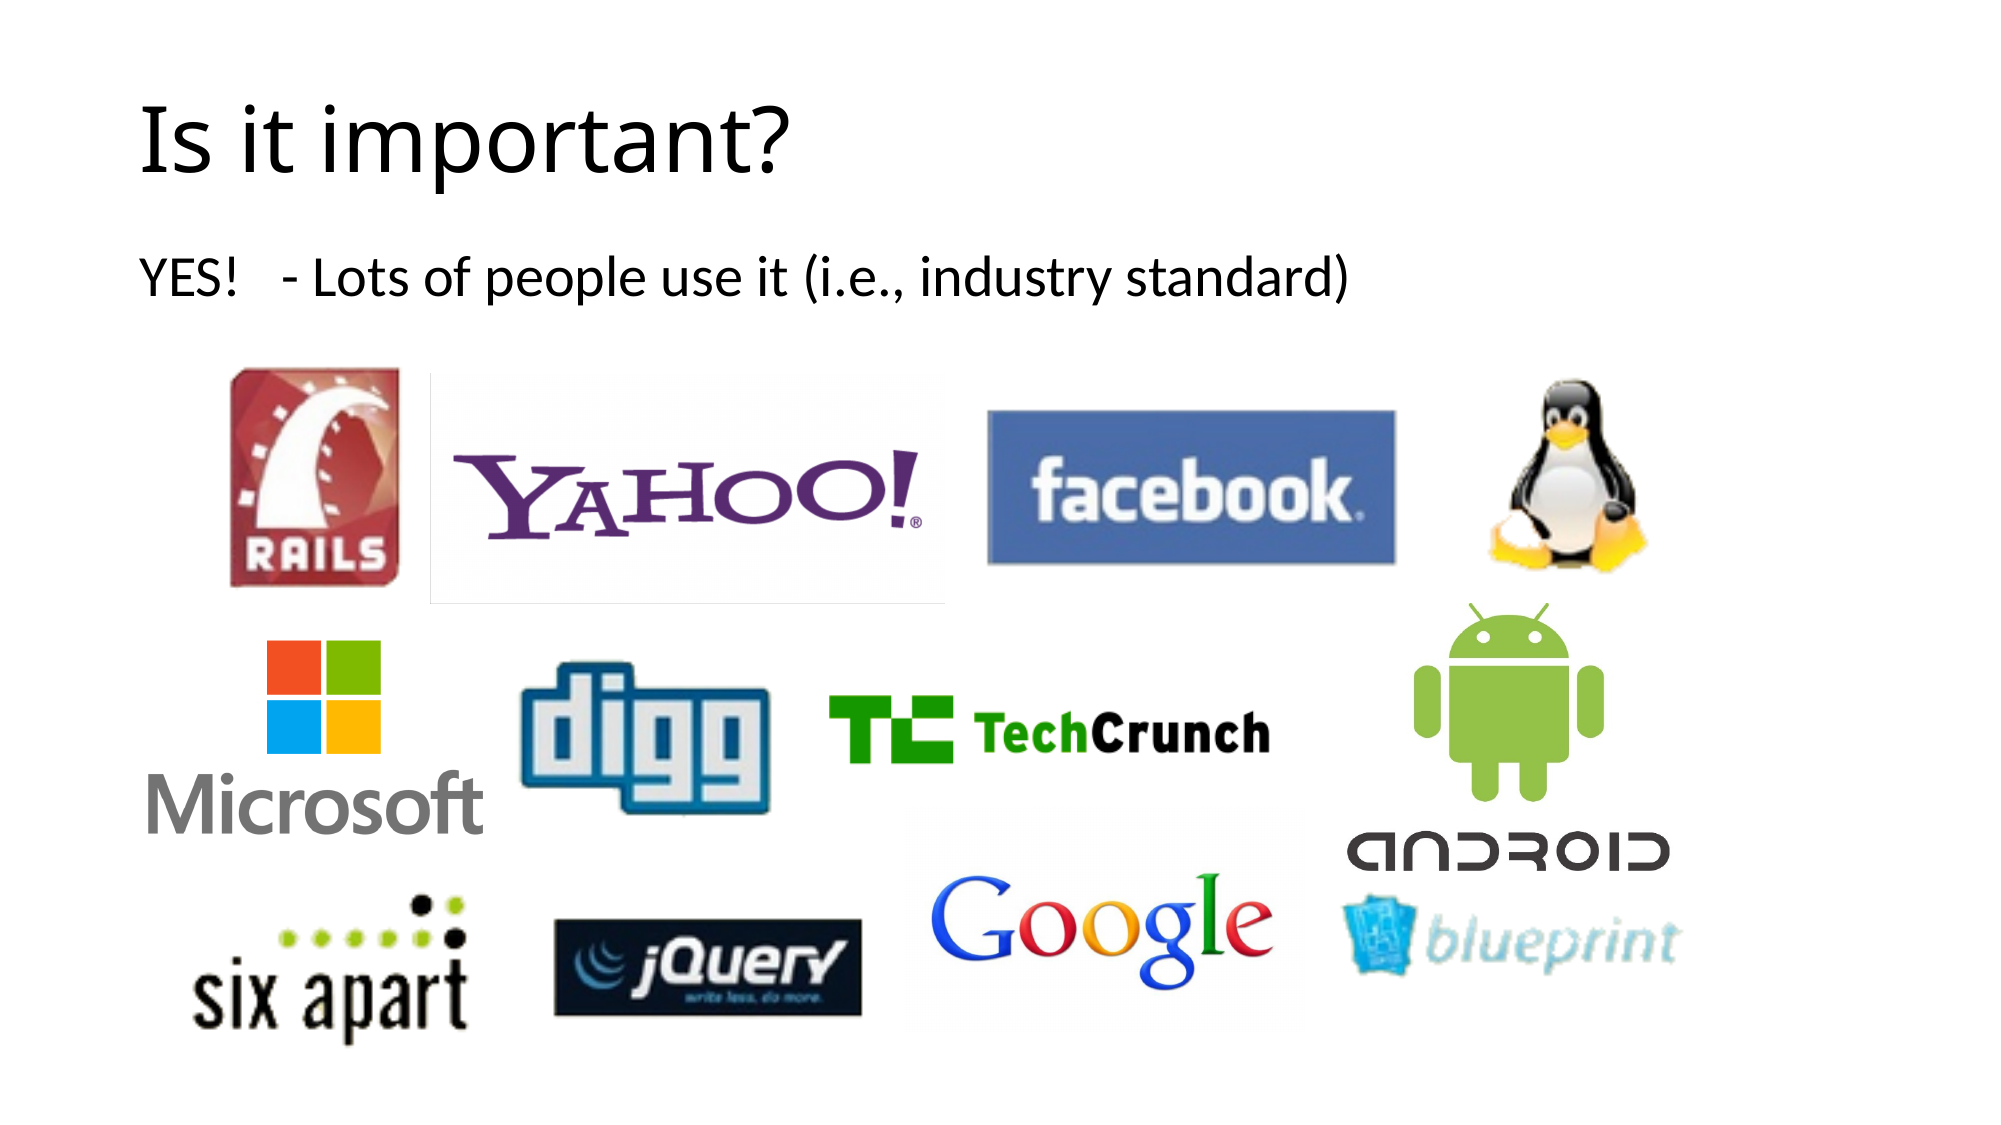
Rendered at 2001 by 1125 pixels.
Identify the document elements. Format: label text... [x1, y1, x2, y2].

picture [141, 347, 1708, 1062]
title Is it important? [124, 33, 1850, 238]
list YES! - Lots of people use it (i.e., industry standard) [124, 238, 1850, 953]
